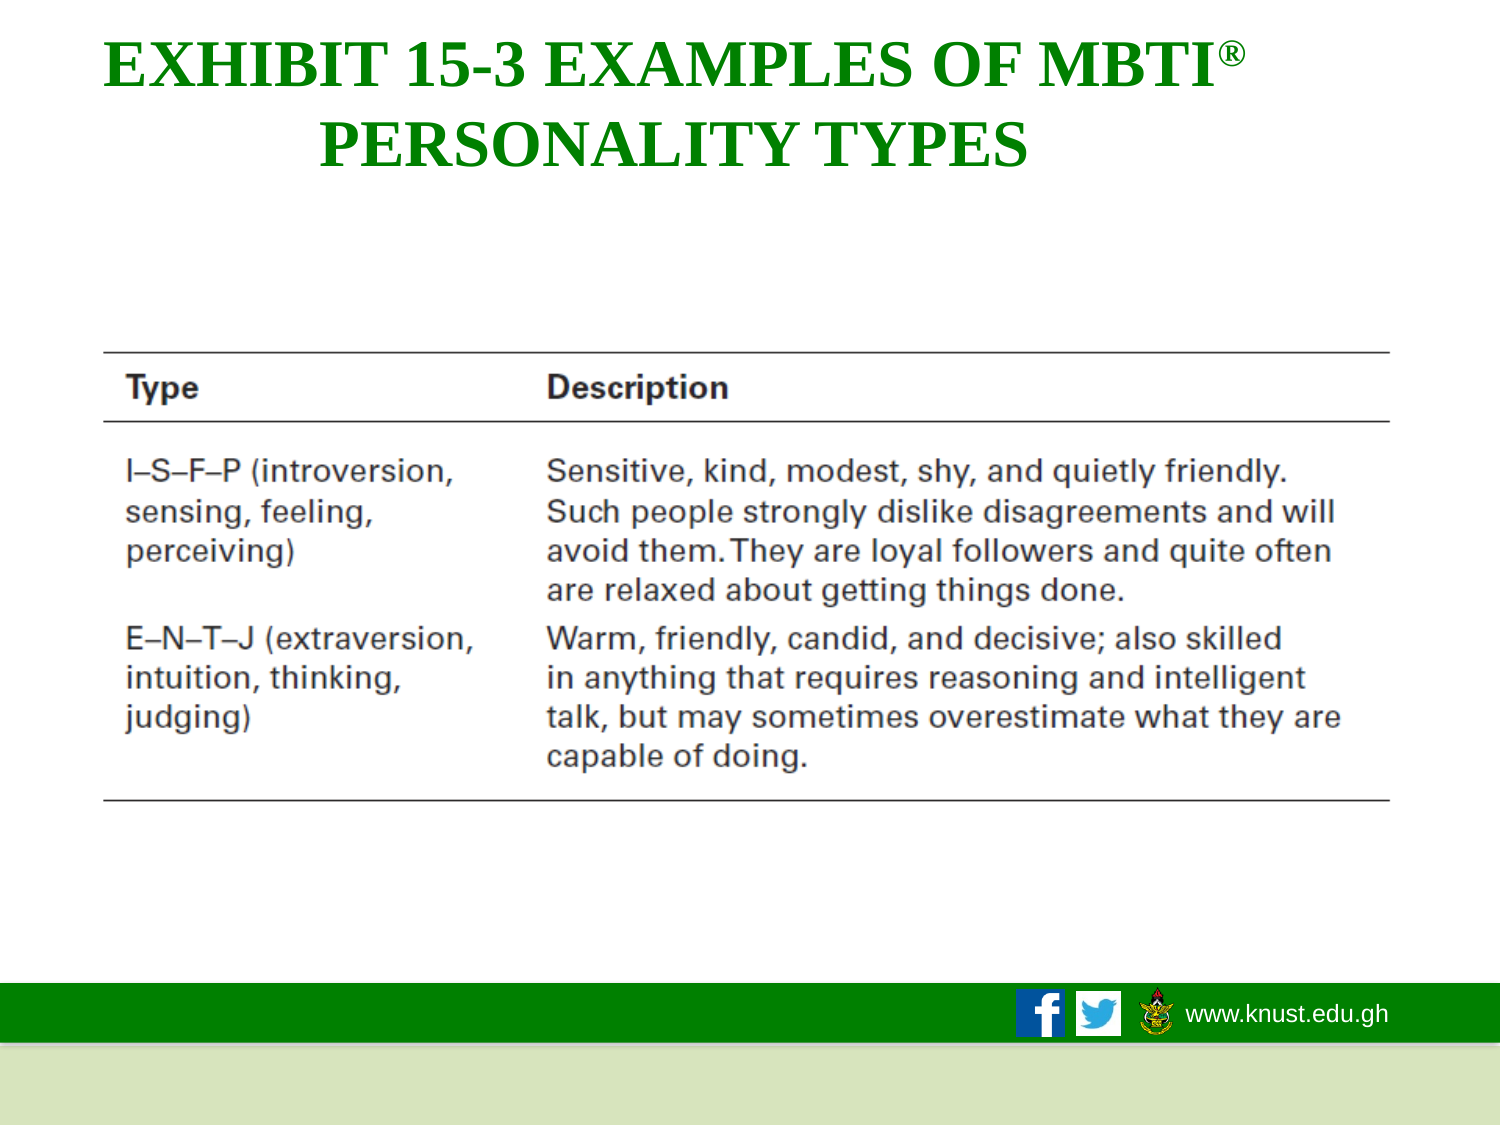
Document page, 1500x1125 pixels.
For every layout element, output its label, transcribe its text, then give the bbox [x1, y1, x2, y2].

picture [1076, 991, 1121, 1036]
title EXHIBIT 15-3 EXAMPLES OF MBTI® PERSONALITY TYPES [0, 12, 1350, 200]
picture [1139, 987, 1174, 1035]
picture [1016, 989, 1065, 1037]
picture [77, 313, 1423, 812]
